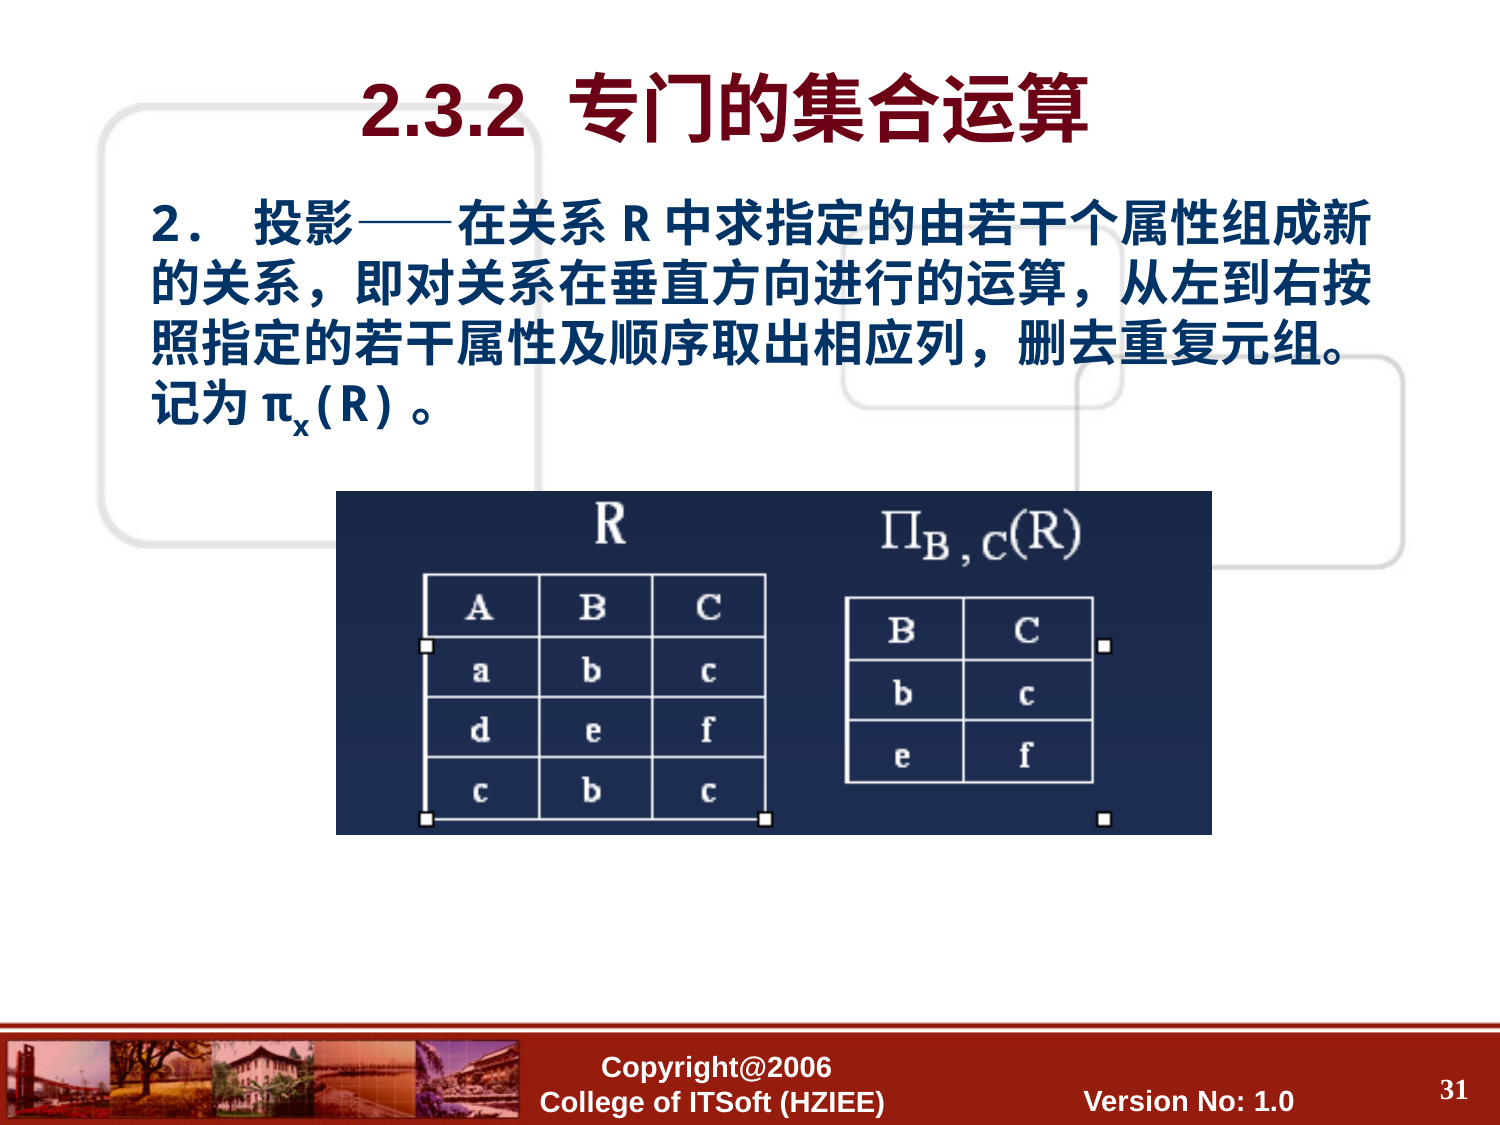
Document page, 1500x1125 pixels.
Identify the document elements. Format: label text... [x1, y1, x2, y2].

text_box 2. 投影——在关系R中求指定的由若干个属性组成新的关系，即对关系在垂直方向进行的运算，从左到右按照指定的若干属性及顺序取出相应列，删去重复元组。记为πx(R)。 [135, 184, 1388, 445]
picture [0, 0, 1500, 1125]
title 2.3.2 专门的集合运算 [88, 31, 1364, 181]
